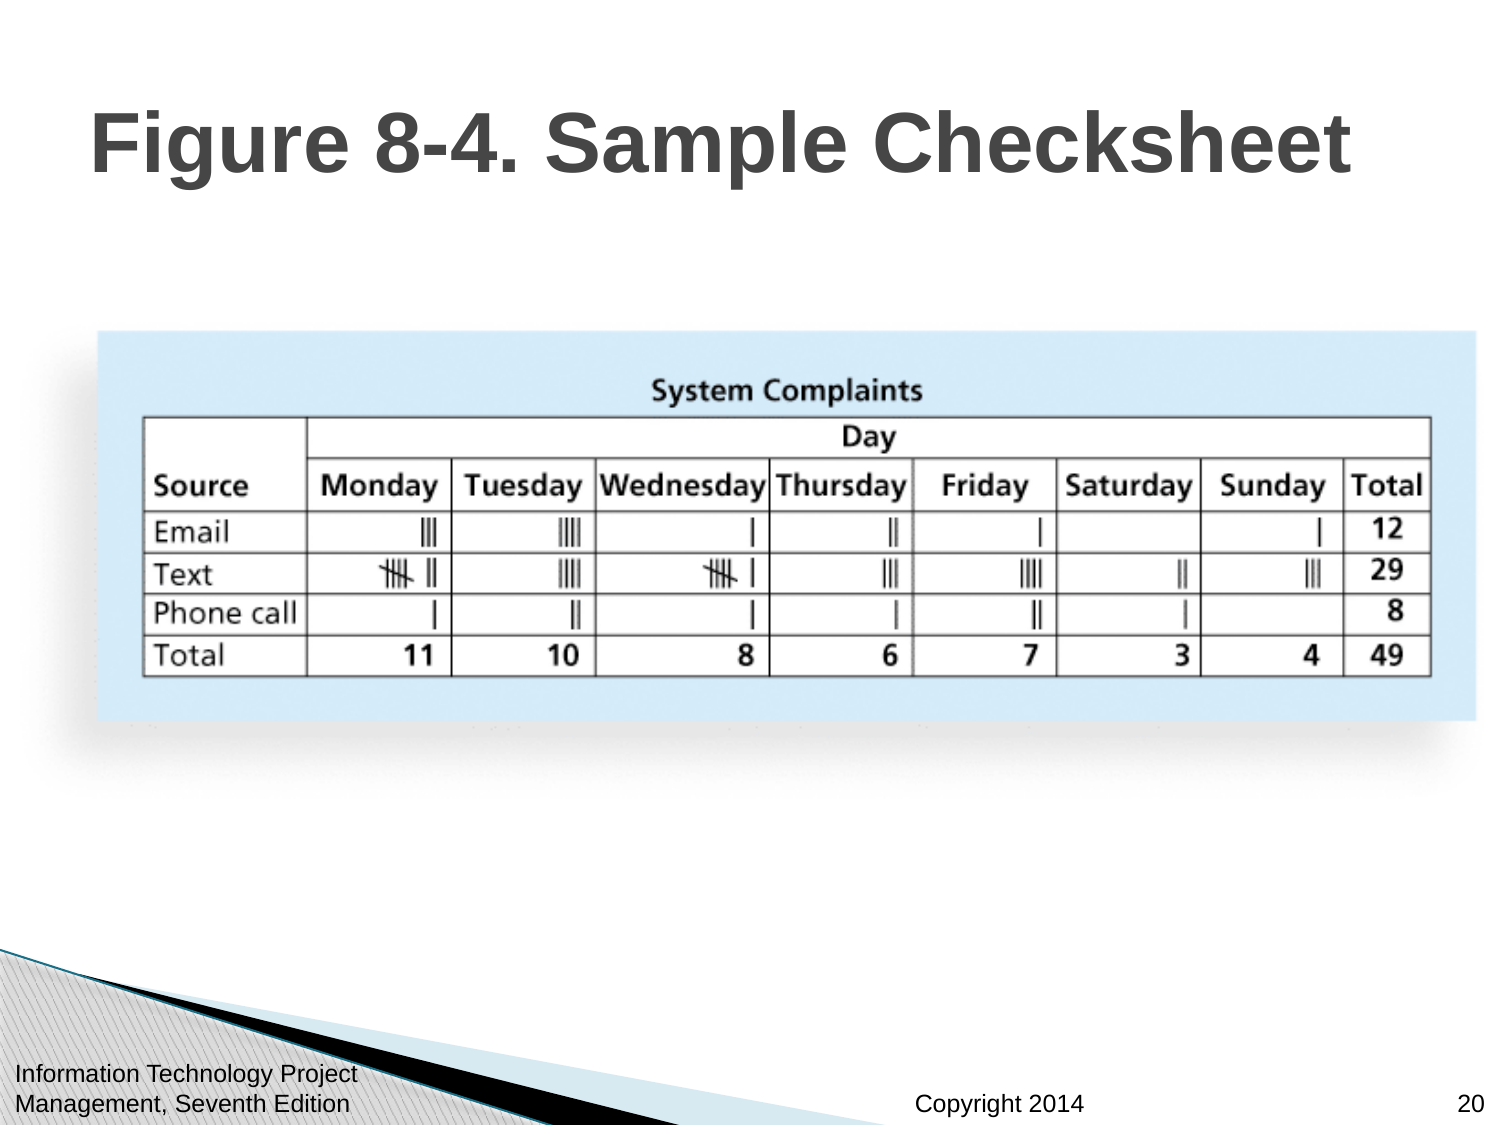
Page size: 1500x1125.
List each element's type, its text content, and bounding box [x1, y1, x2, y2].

slide_number 20 [1408, 1065, 1500, 1125]
picture [6, 309, 1500, 813]
footer Information Technology Project Management, Seventh Edition [0, 1065, 425, 1125]
title Figure 8-4. Sample Checksheet [75, 45, 1425, 233]
